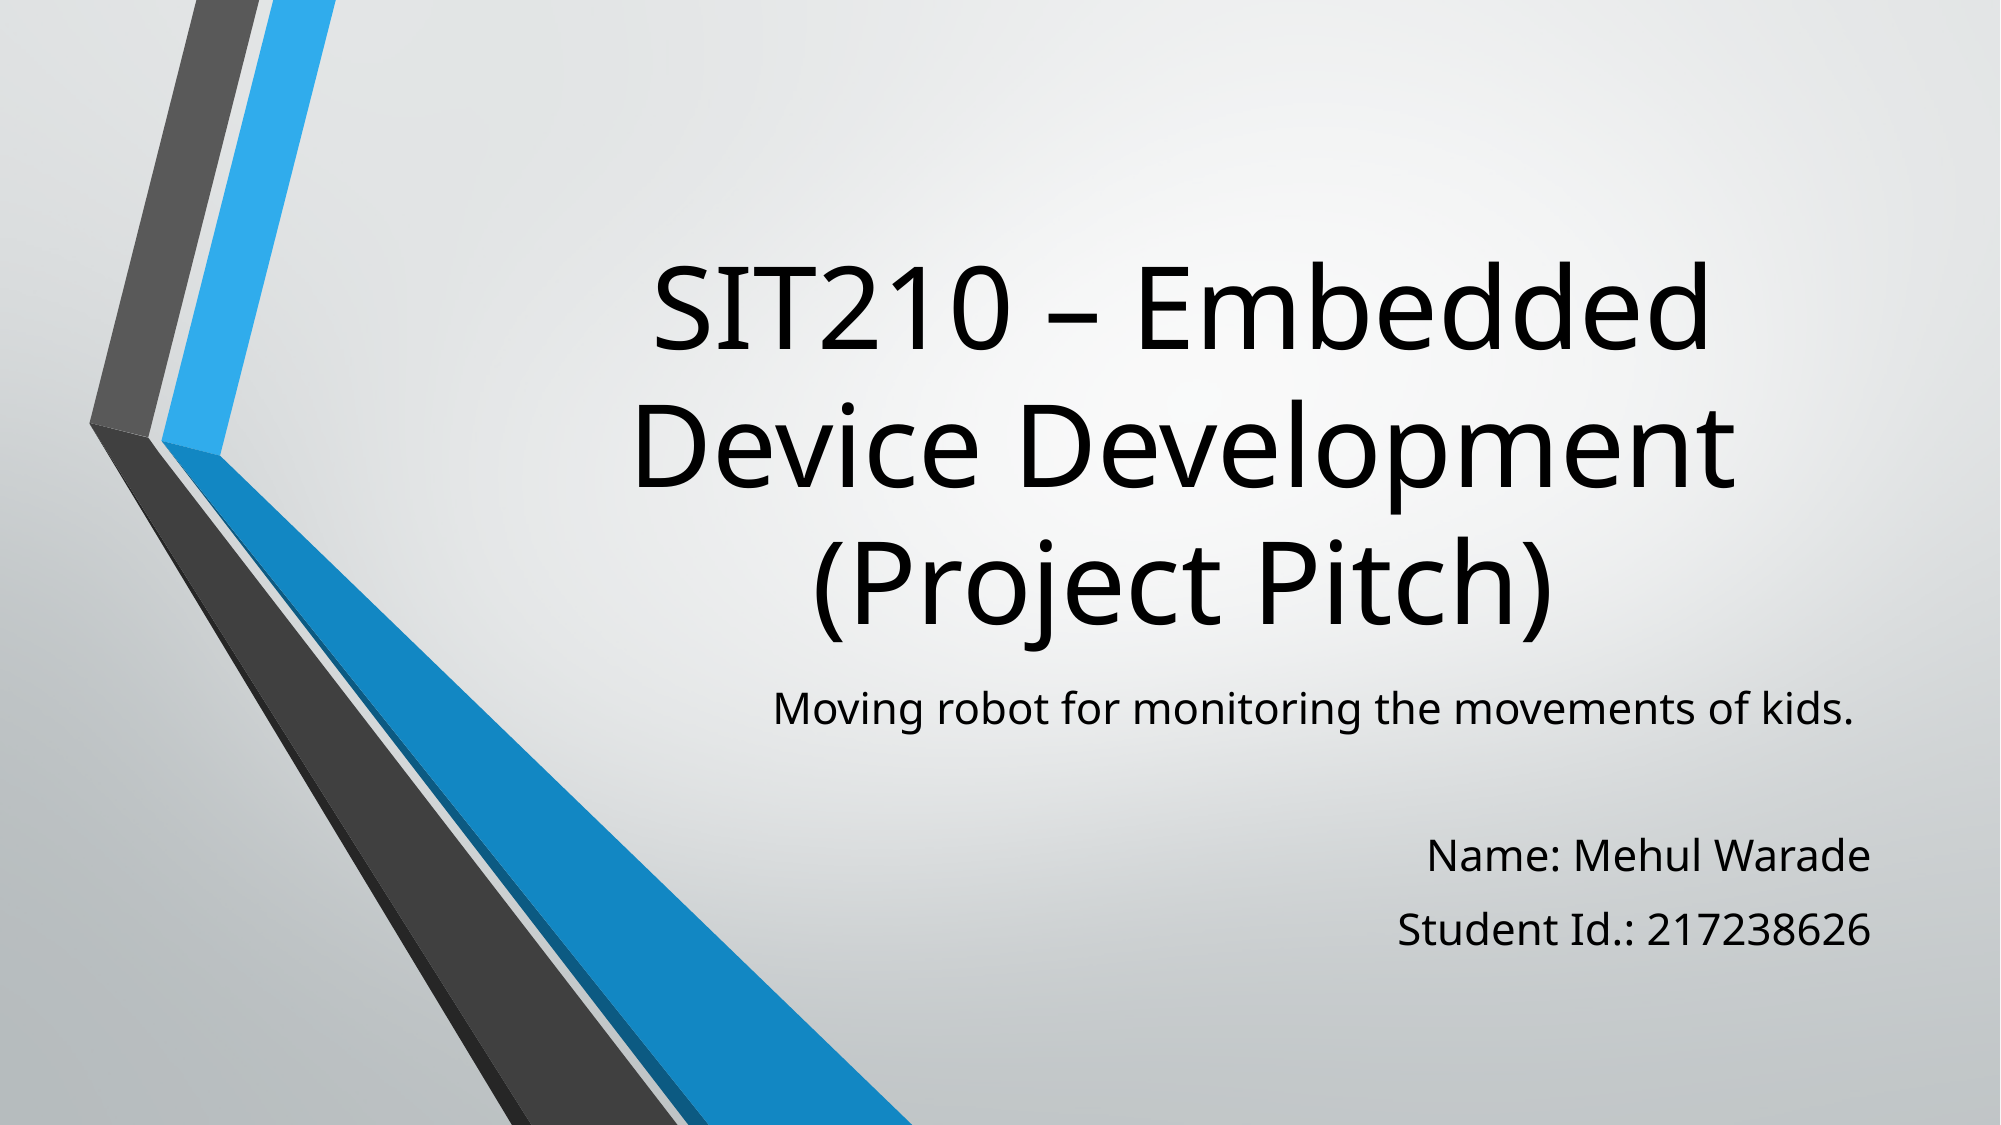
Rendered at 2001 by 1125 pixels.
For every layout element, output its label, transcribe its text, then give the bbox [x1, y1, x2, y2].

title SIT210 – Embedded Device Development (Project Pitch) [480, 226, 1887, 656]
subtitle Moving robot for monitoring the movements of kids. Name: Mehul Warade Student Id.: 217238626 [740, 673, 1887, 1034]
